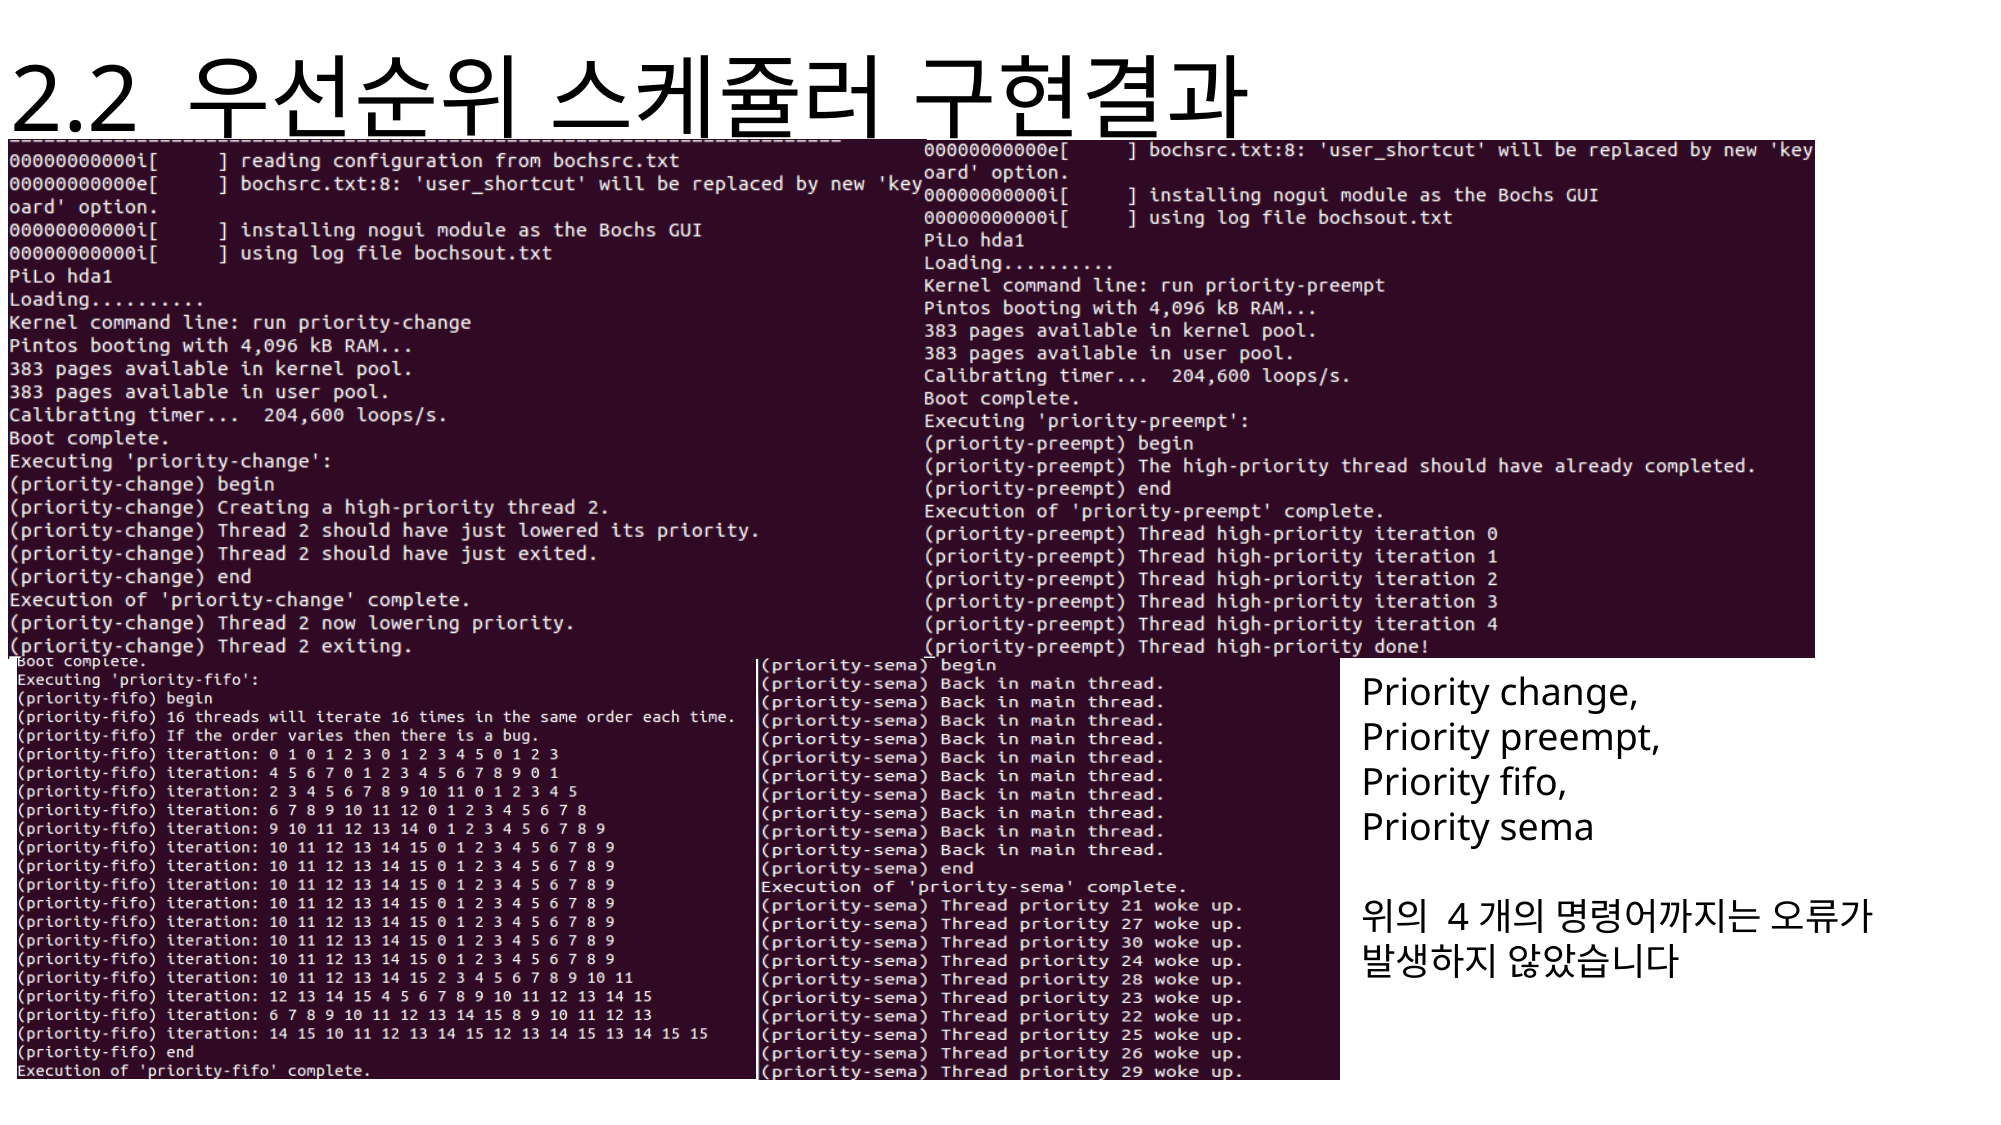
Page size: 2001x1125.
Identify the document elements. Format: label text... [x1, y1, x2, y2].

text_box 2.2 우선순위 스케쥴러 구현결과 [0, 0, 1797, 189]
picture [8, 139, 1815, 1080]
text_box Priority change, Priority preempt, Priority fifo, Priority sema 위의 4개의 명령어까지는 오류가 발생하지 않았습니다 [1346, 660, 1987, 991]
